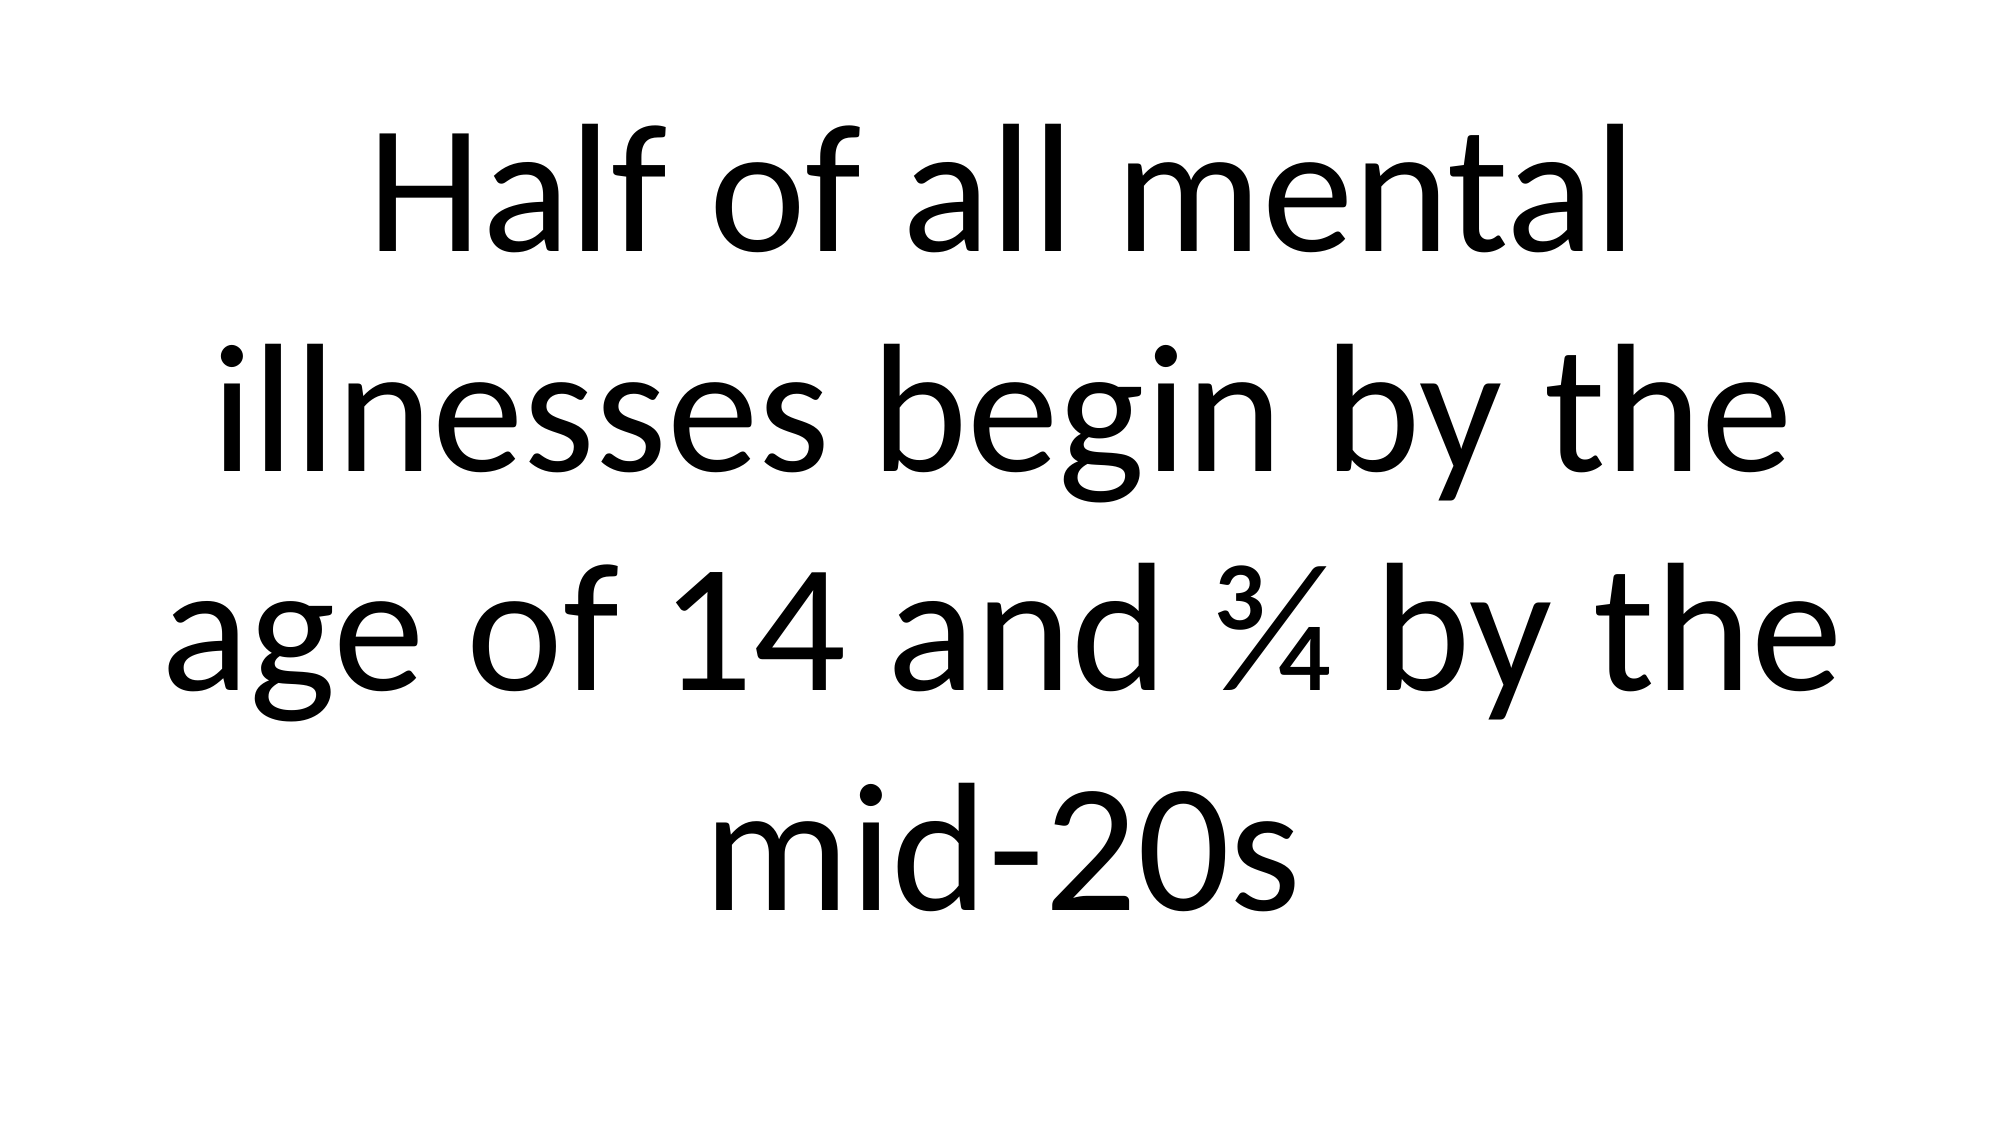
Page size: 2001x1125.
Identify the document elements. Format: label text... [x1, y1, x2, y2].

text_box Half of all mental illnesses begin by the age of 14 and ¾ by the mid-20s [69, 60, 1937, 955]
